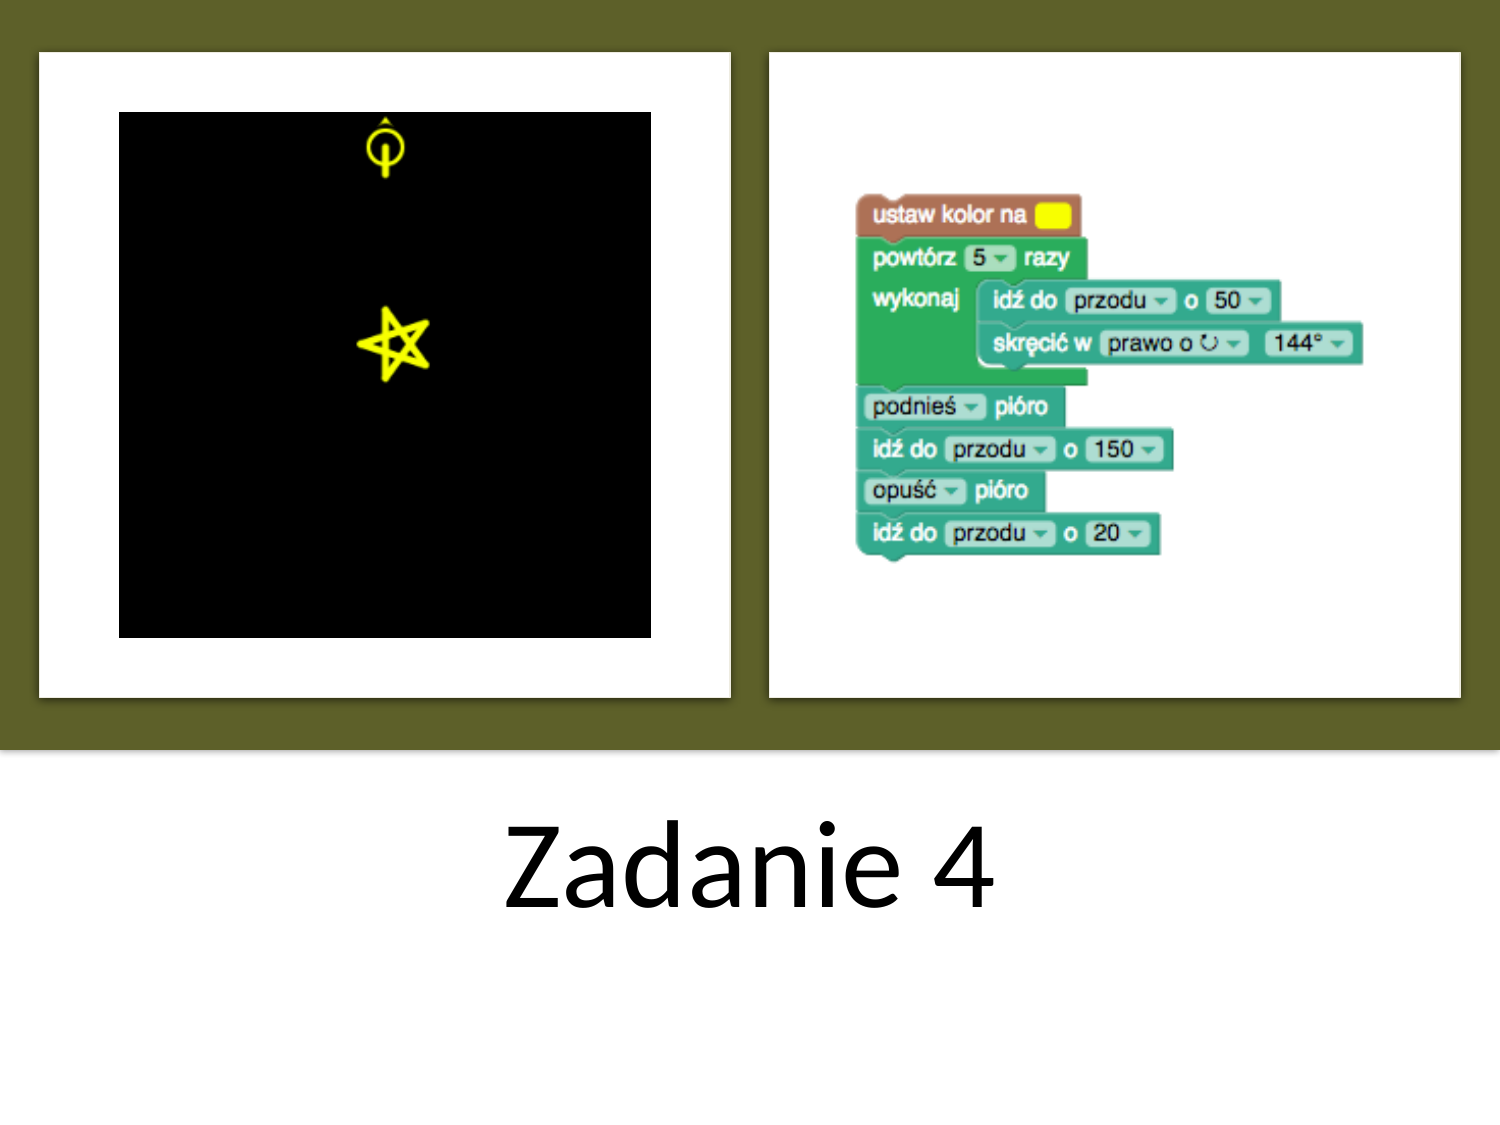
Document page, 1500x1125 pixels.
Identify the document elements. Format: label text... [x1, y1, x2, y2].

picture [845, 172, 1384, 578]
text_box [0, 0, 1500, 751]
text_box [37, 50, 732, 699]
title Zadanie 4 [187, 761, 1313, 942]
text_box [767, 50, 1462, 699]
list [119, 111, 651, 639]
